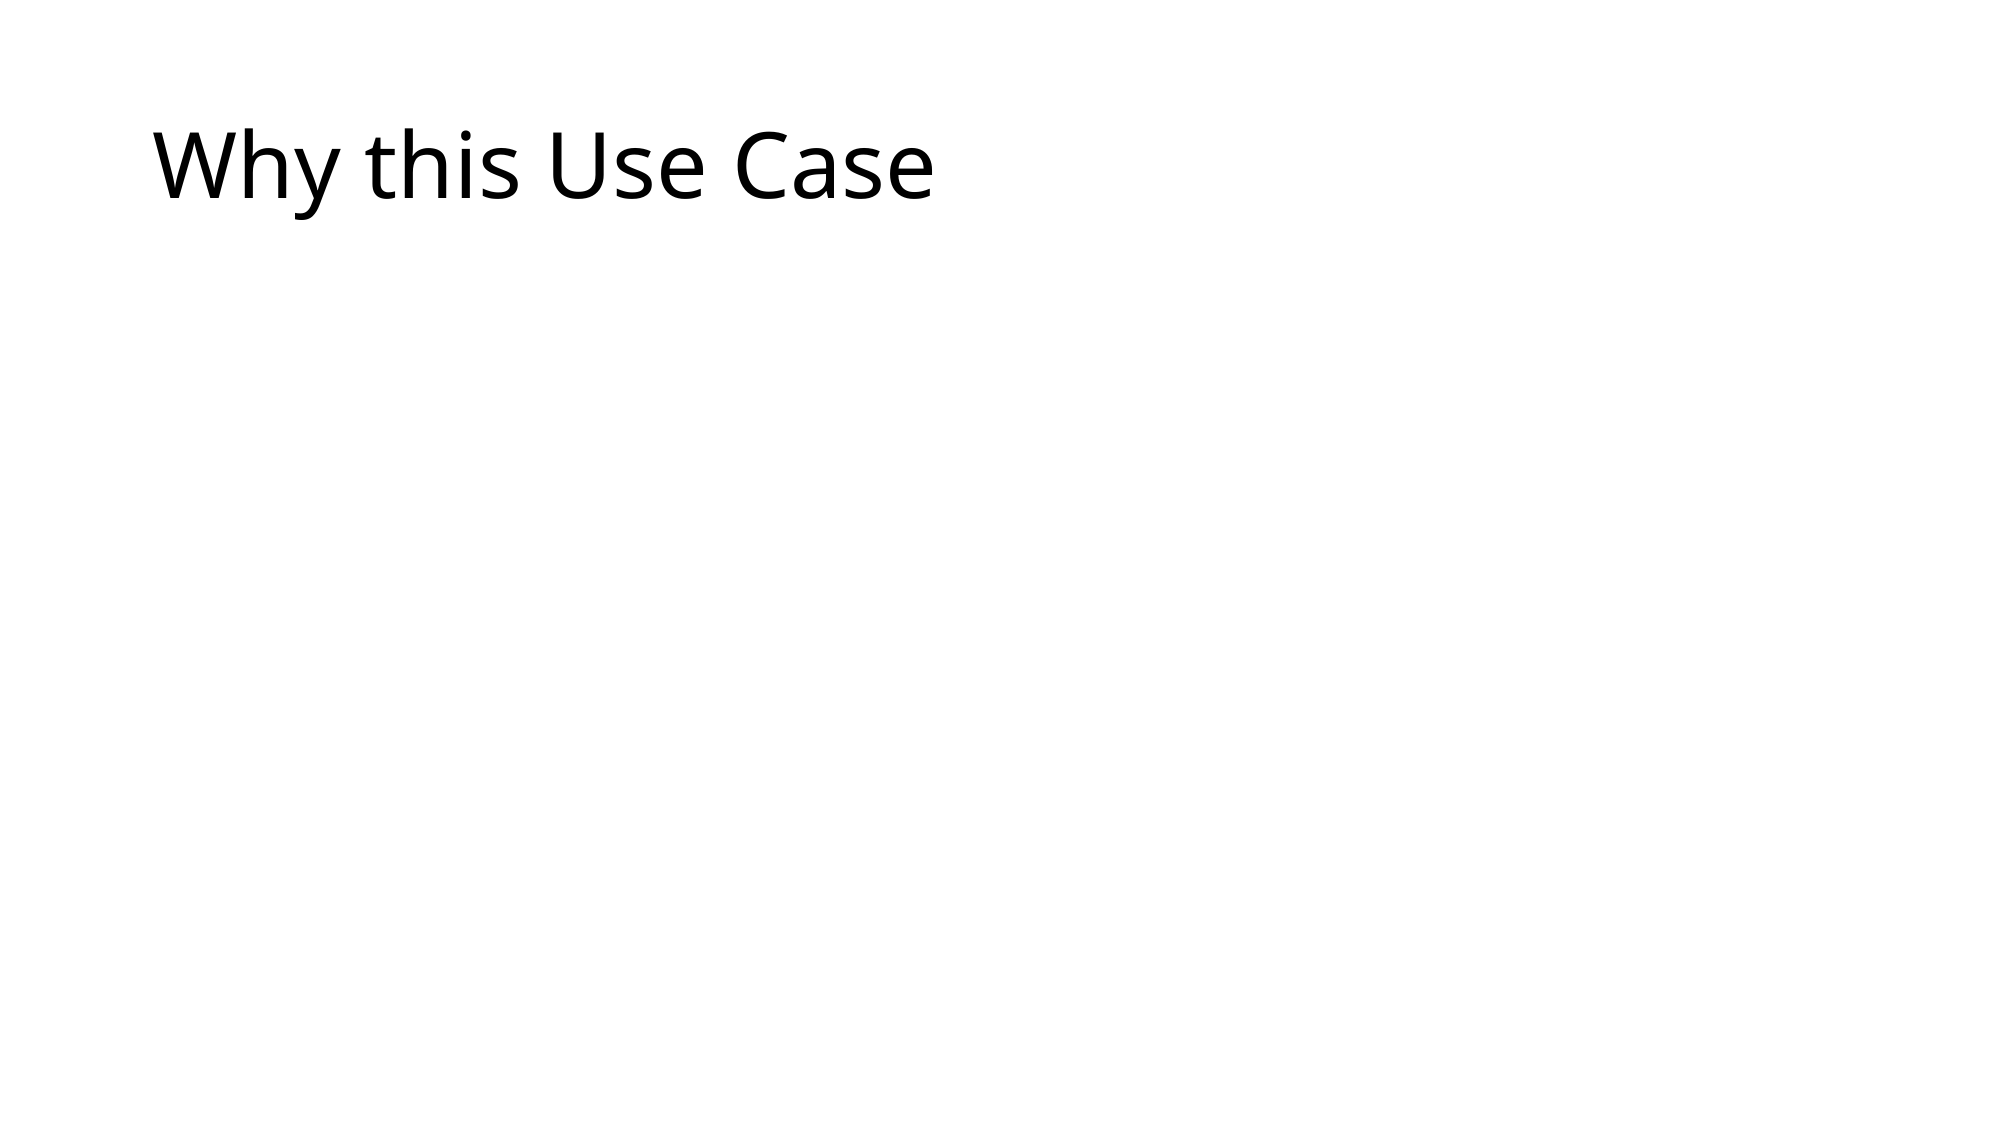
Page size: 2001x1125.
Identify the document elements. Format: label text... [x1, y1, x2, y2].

title Why this Use Case [137, 59, 1863, 278]
